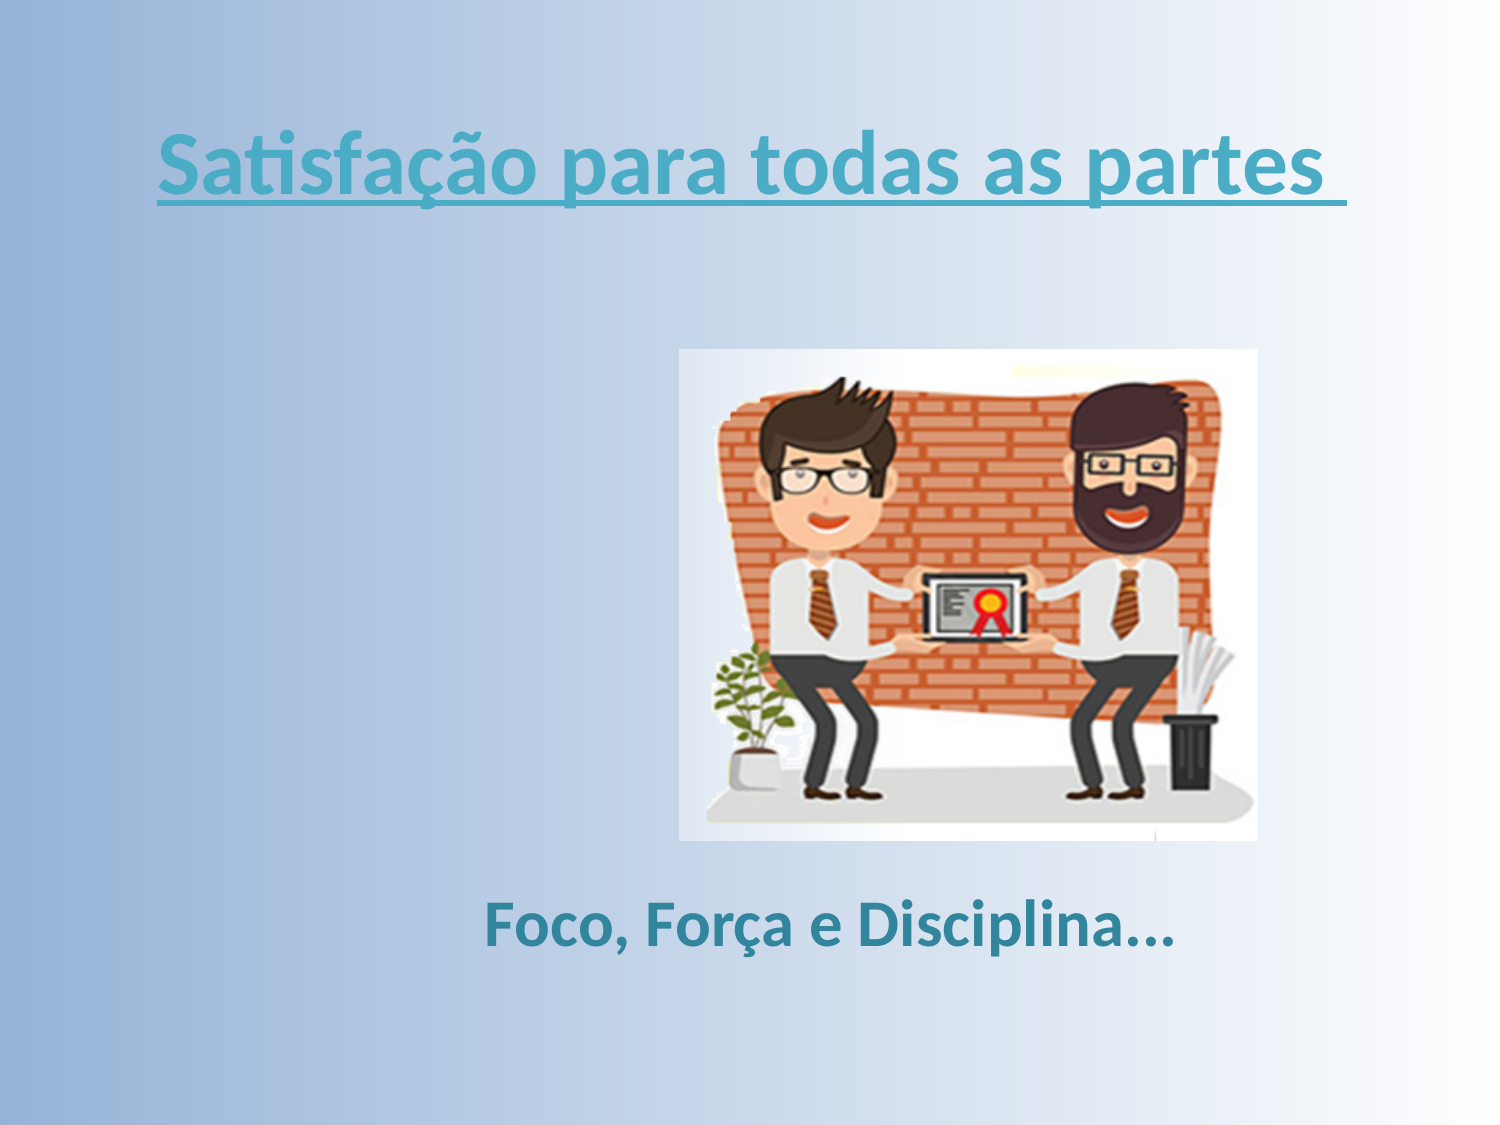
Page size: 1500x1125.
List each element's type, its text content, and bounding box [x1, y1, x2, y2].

text_box Foco, Força e Disciplina... [470, 856, 1317, 938]
picture [678, 349, 1258, 841]
title Satisfação para todas as partes [99, 78, 1405, 238]
